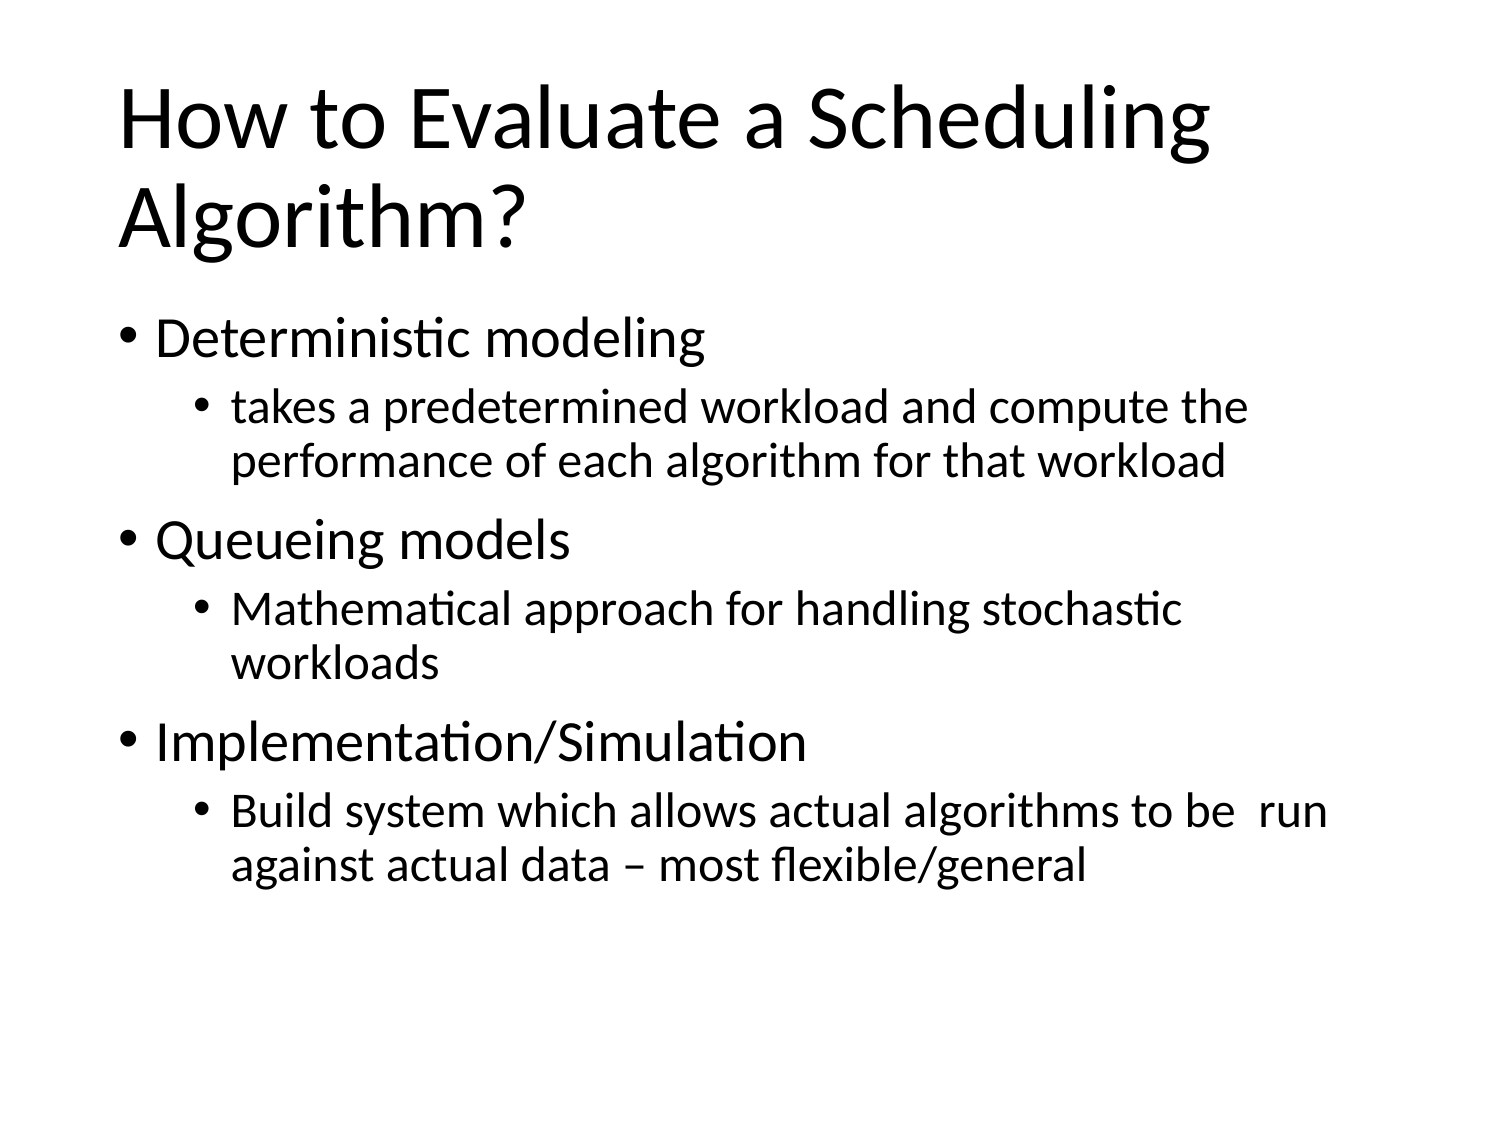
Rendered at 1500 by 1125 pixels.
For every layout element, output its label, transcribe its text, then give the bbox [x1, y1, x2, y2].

title How to Evaluate a Scheduling Algorithm? [103, 59, 1397, 278]
list Deterministic modeling takes a predetermined workload and compute the performance of each algorithm for that workload Queueing models Mathematical approach for handling stochastic workloads Implementation/Simulation Build system which allows actual algorithms to be run against actual data – most flexible/general [103, 299, 1397, 1014]
